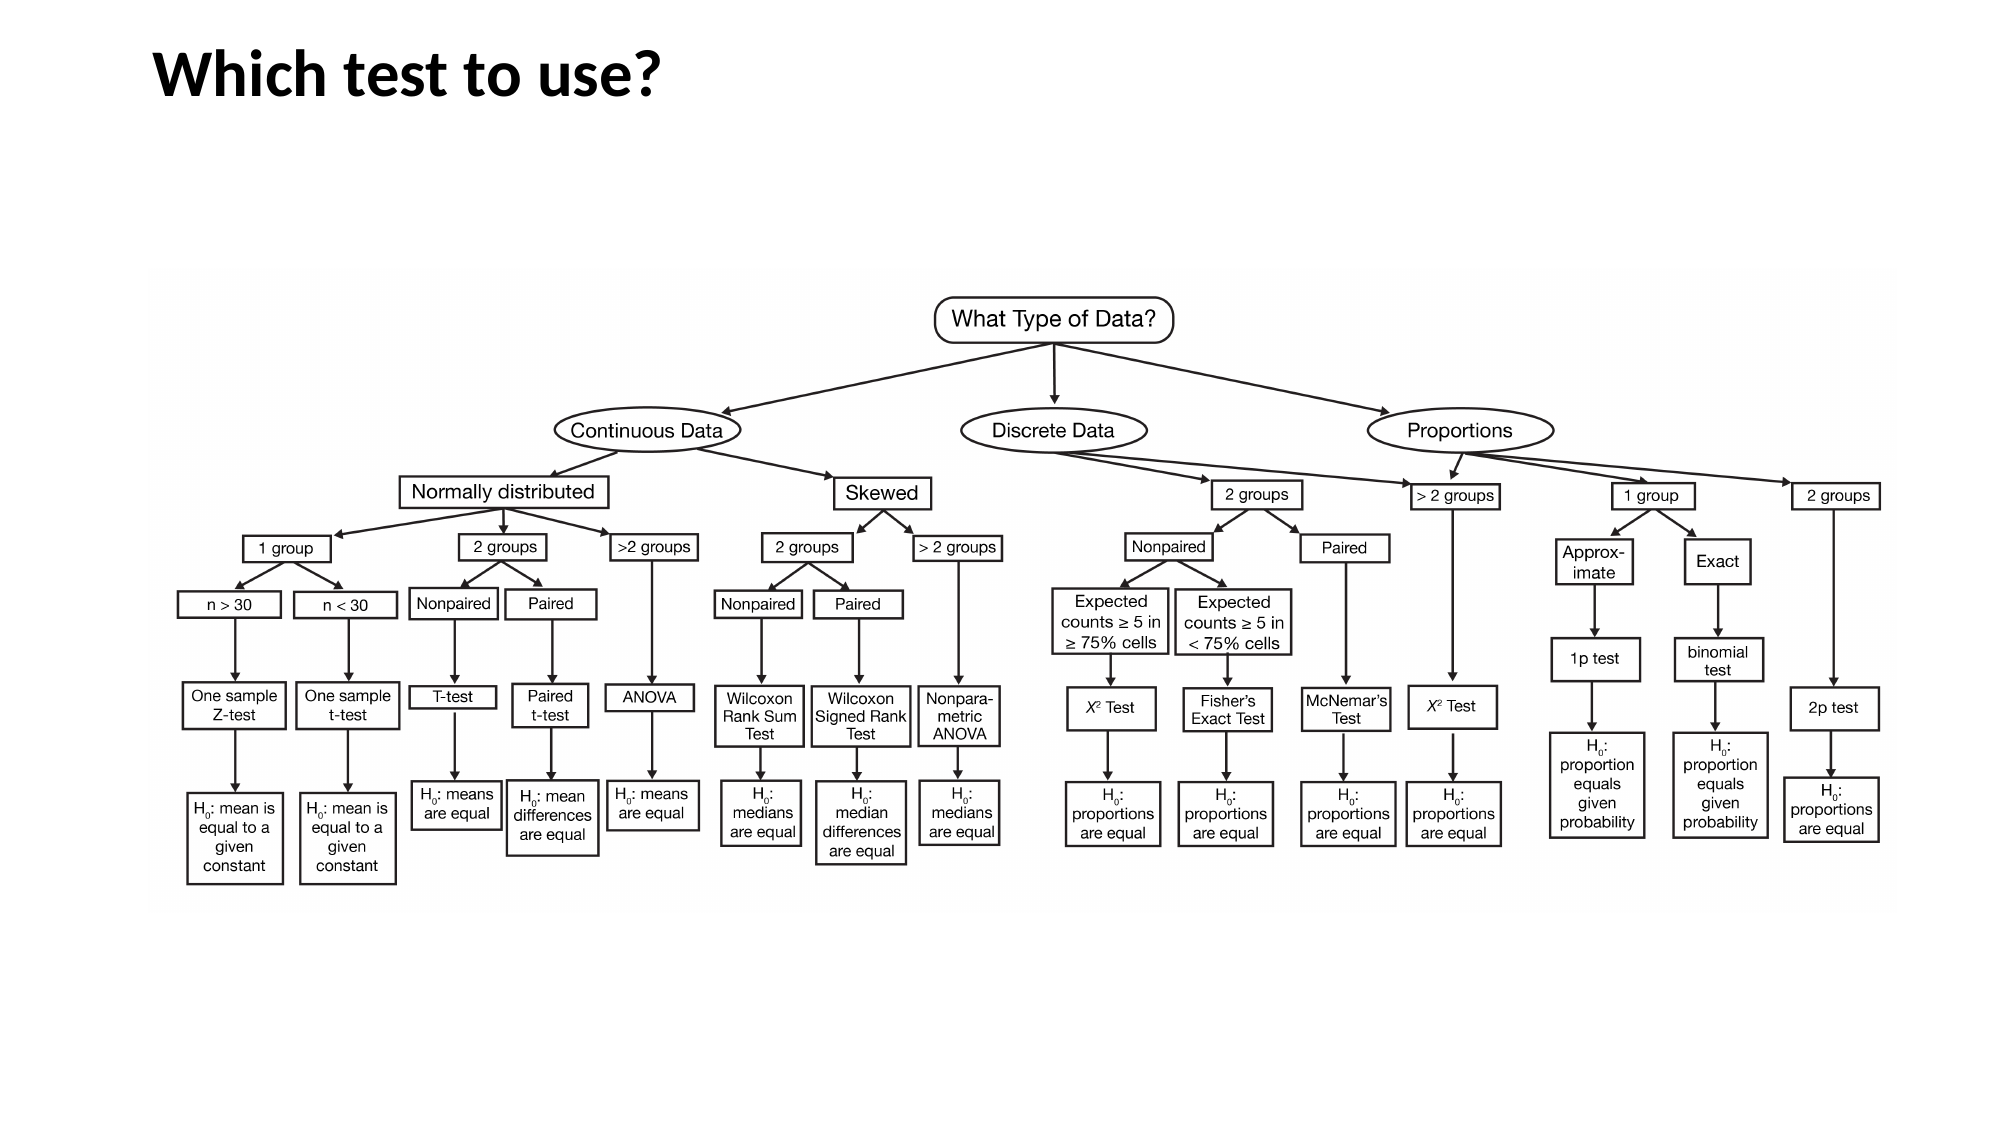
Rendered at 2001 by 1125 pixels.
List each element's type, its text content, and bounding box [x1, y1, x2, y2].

title Which test to use? [137, 0, 1863, 151]
picture [145, 268, 1897, 913]
